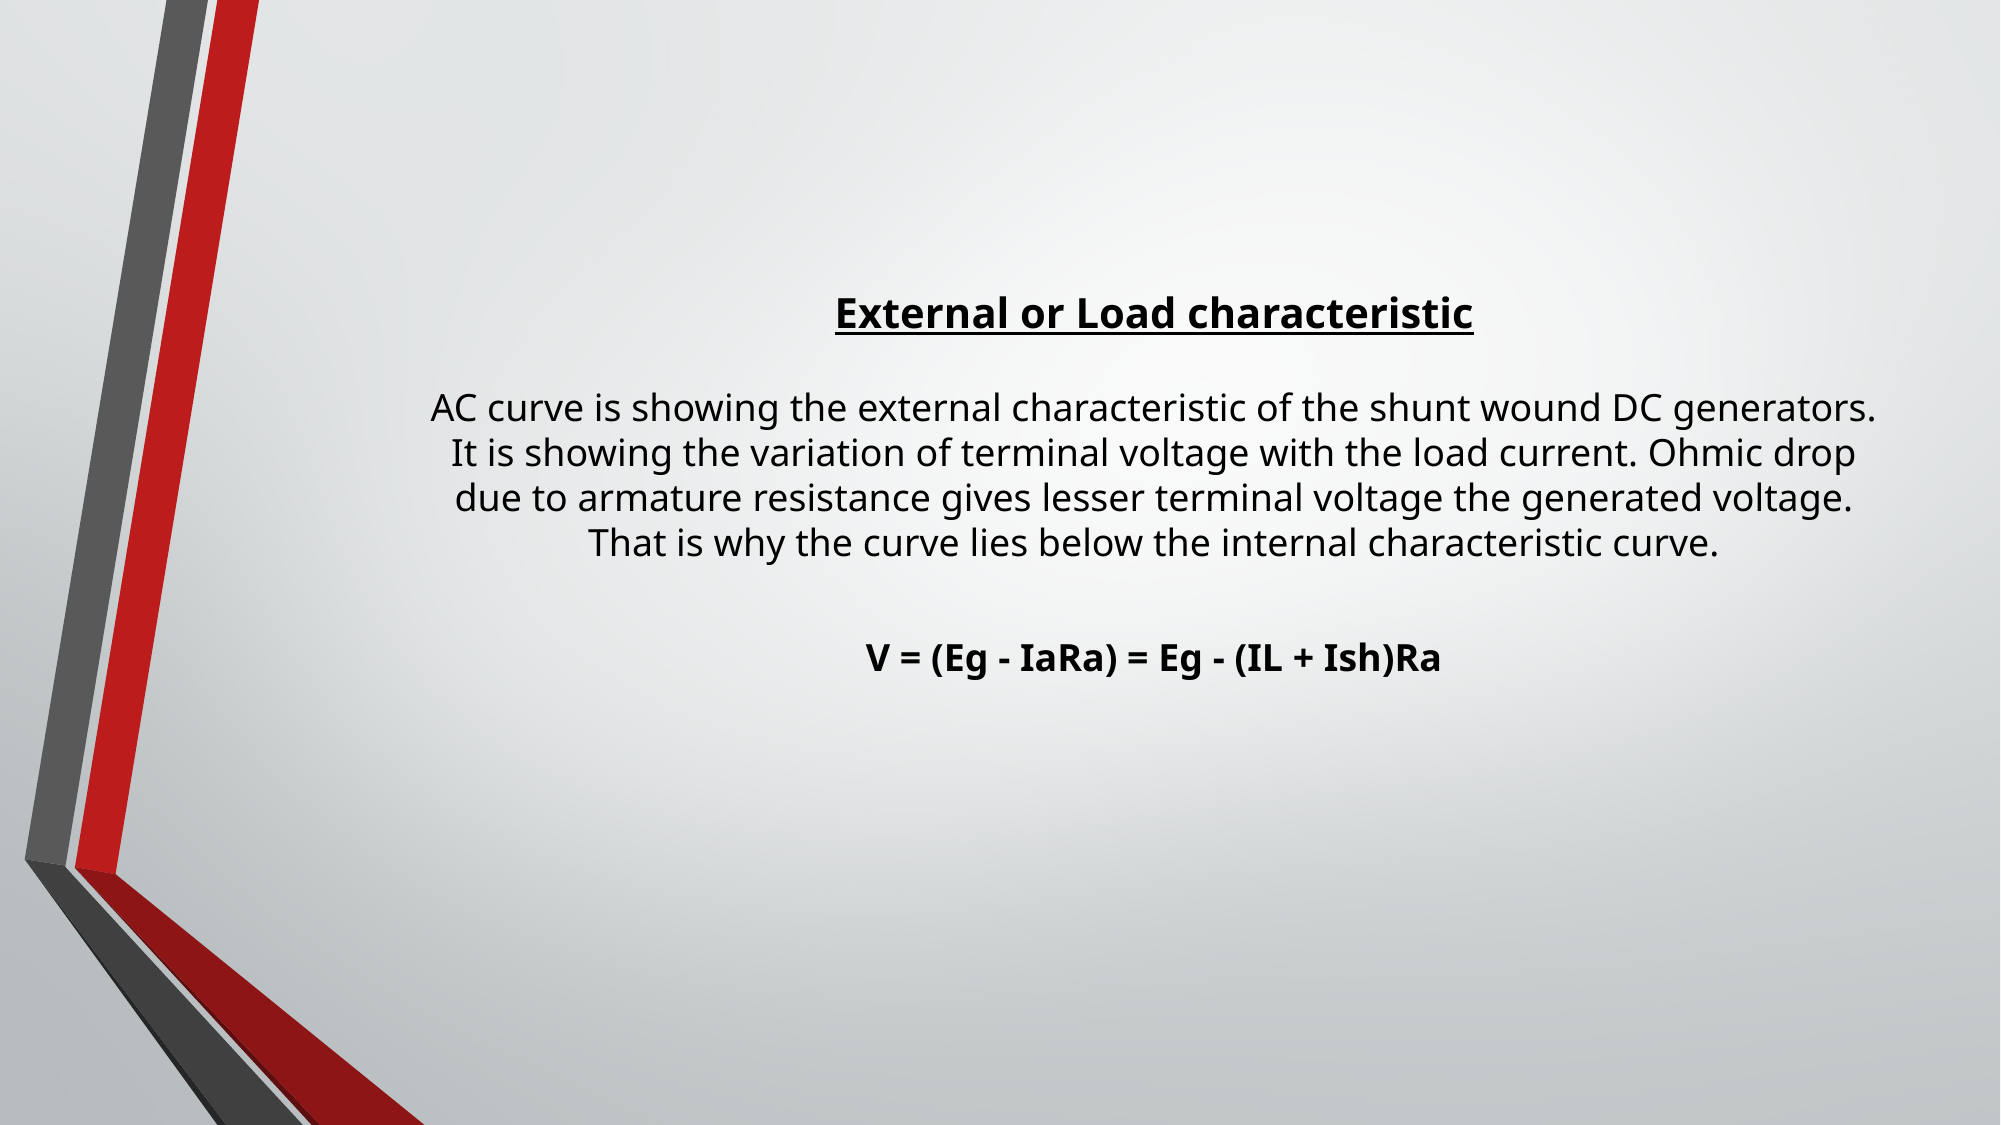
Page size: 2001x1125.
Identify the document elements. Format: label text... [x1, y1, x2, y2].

text_box External or Load characteristic AC curve is showing the external characteristic of the shunt wound DC generators. It is showing the variation of terminal voltage with the load current. Ohmic drop due to armature resistance gives lesser terminal voltage the generated voltage. That is why the curve lies below the internal characteristic curve. V = (Eg - IaRa) = Eg - (IL + Ish)Ra [412, 206, 1896, 919]
